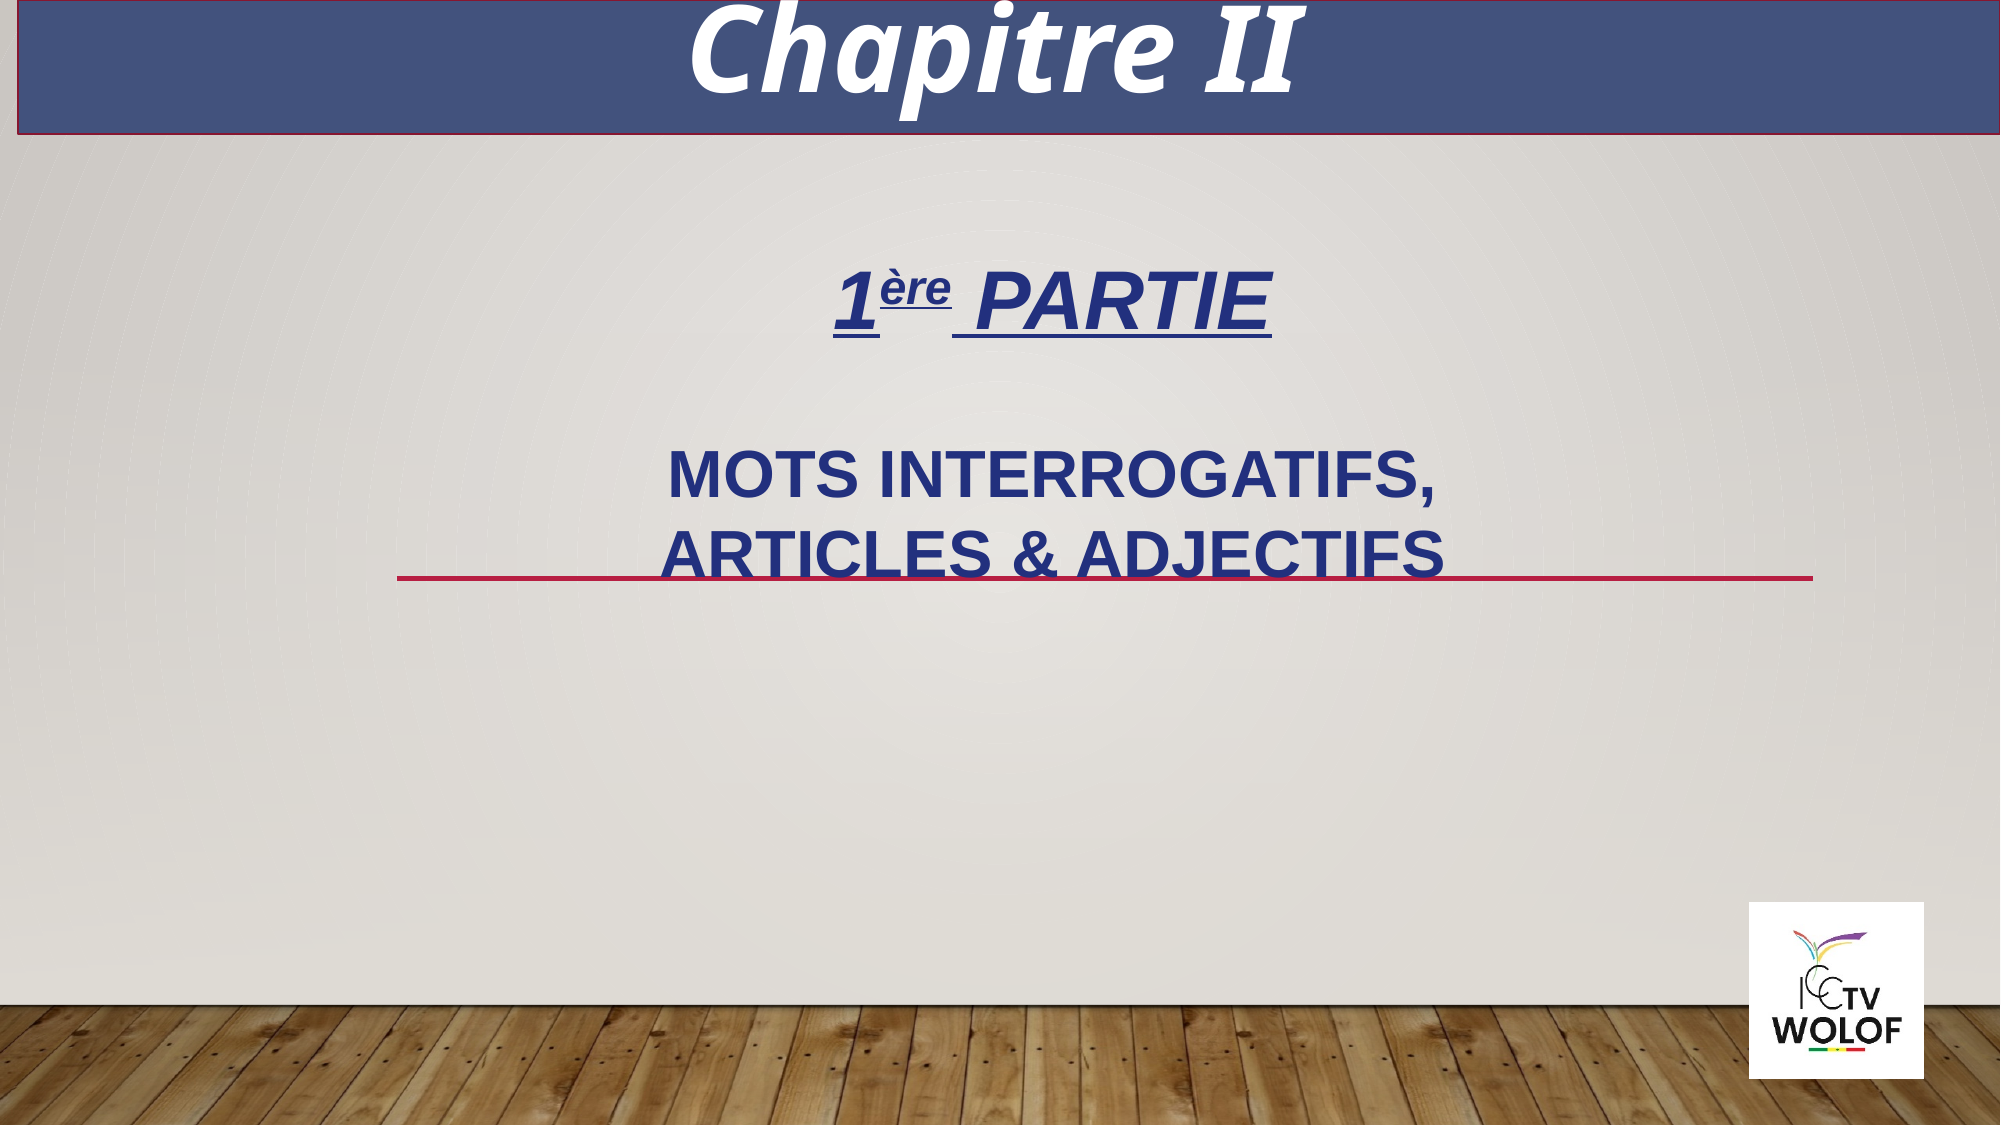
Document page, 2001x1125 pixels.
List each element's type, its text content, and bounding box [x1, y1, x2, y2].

picture [0, 901, 2000, 1125]
text_box 1ère PARTIE [478, 238, 1628, 354]
text_box MOTS INTERROGATIFS, ARTICLES & ADJECTIFS [478, 423, 1628, 598]
text_box Chapitre II [17, 0, 2000, 135]
